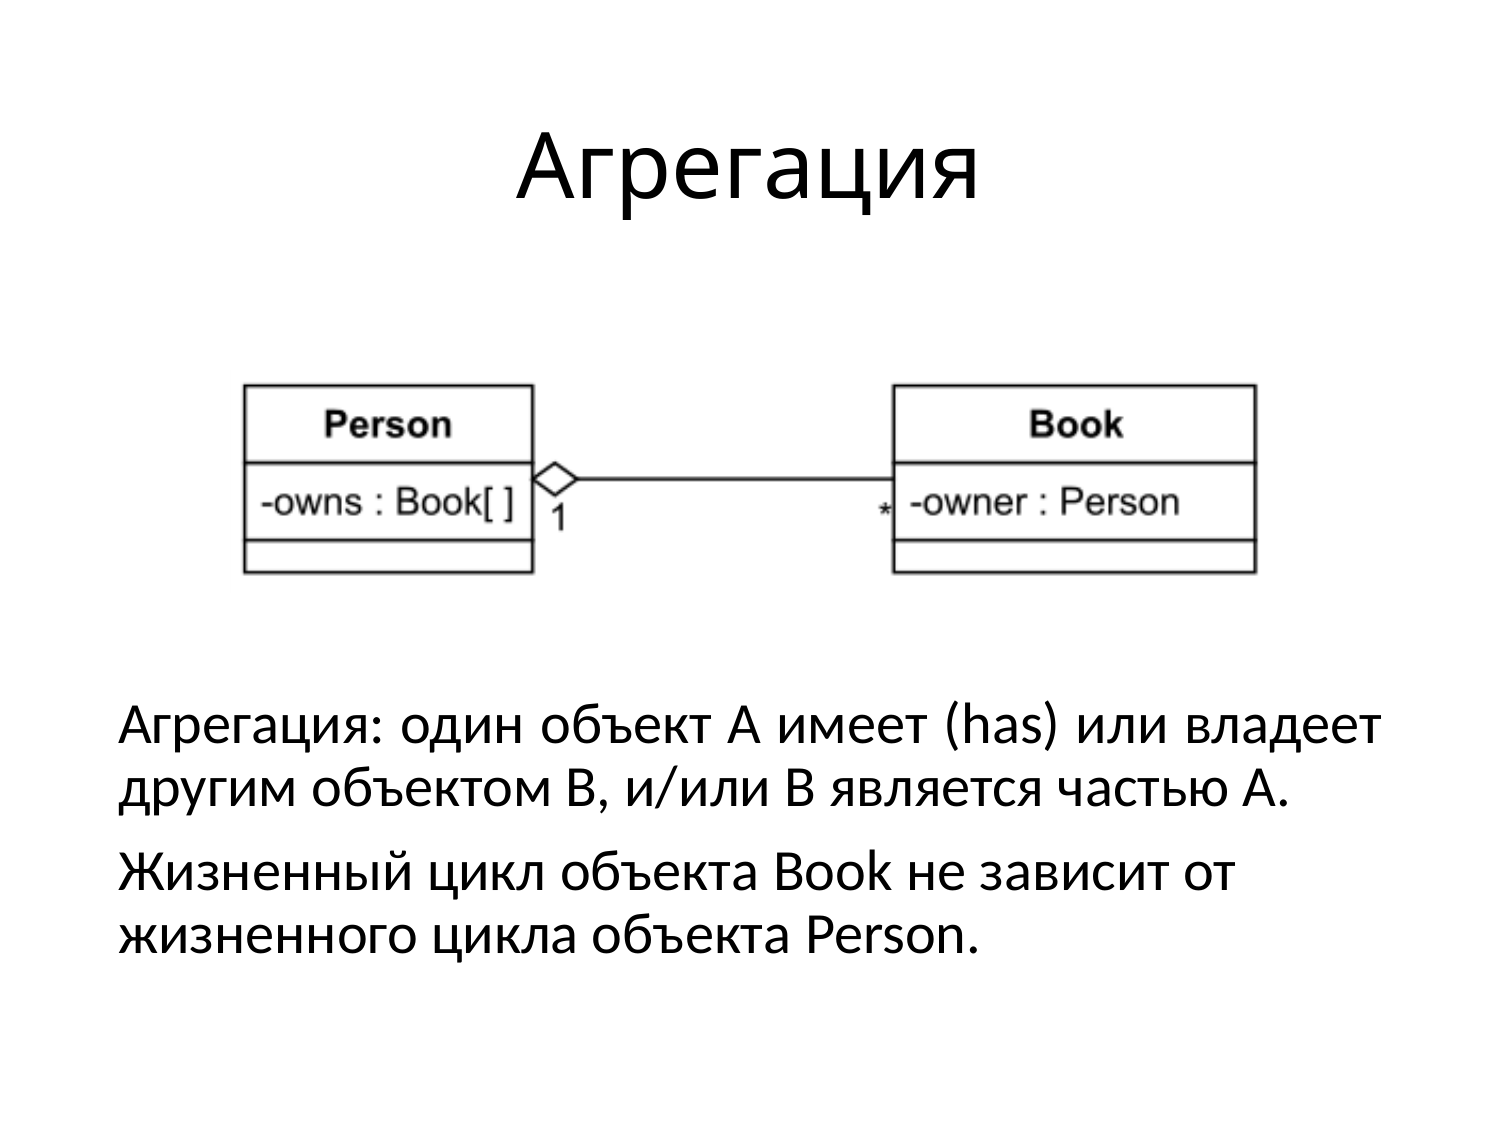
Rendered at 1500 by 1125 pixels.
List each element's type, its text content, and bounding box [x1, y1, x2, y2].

list Агрегация: один объект A имеет (has) или владеет другим объектом B, и/или B является частью A. Жизненный цикл объекта Book не зависит от жизненного цикла объекта Person. [103, 686, 1397, 1014]
picture [229, 370, 1271, 593]
title Агрегация [103, 59, 1397, 278]
